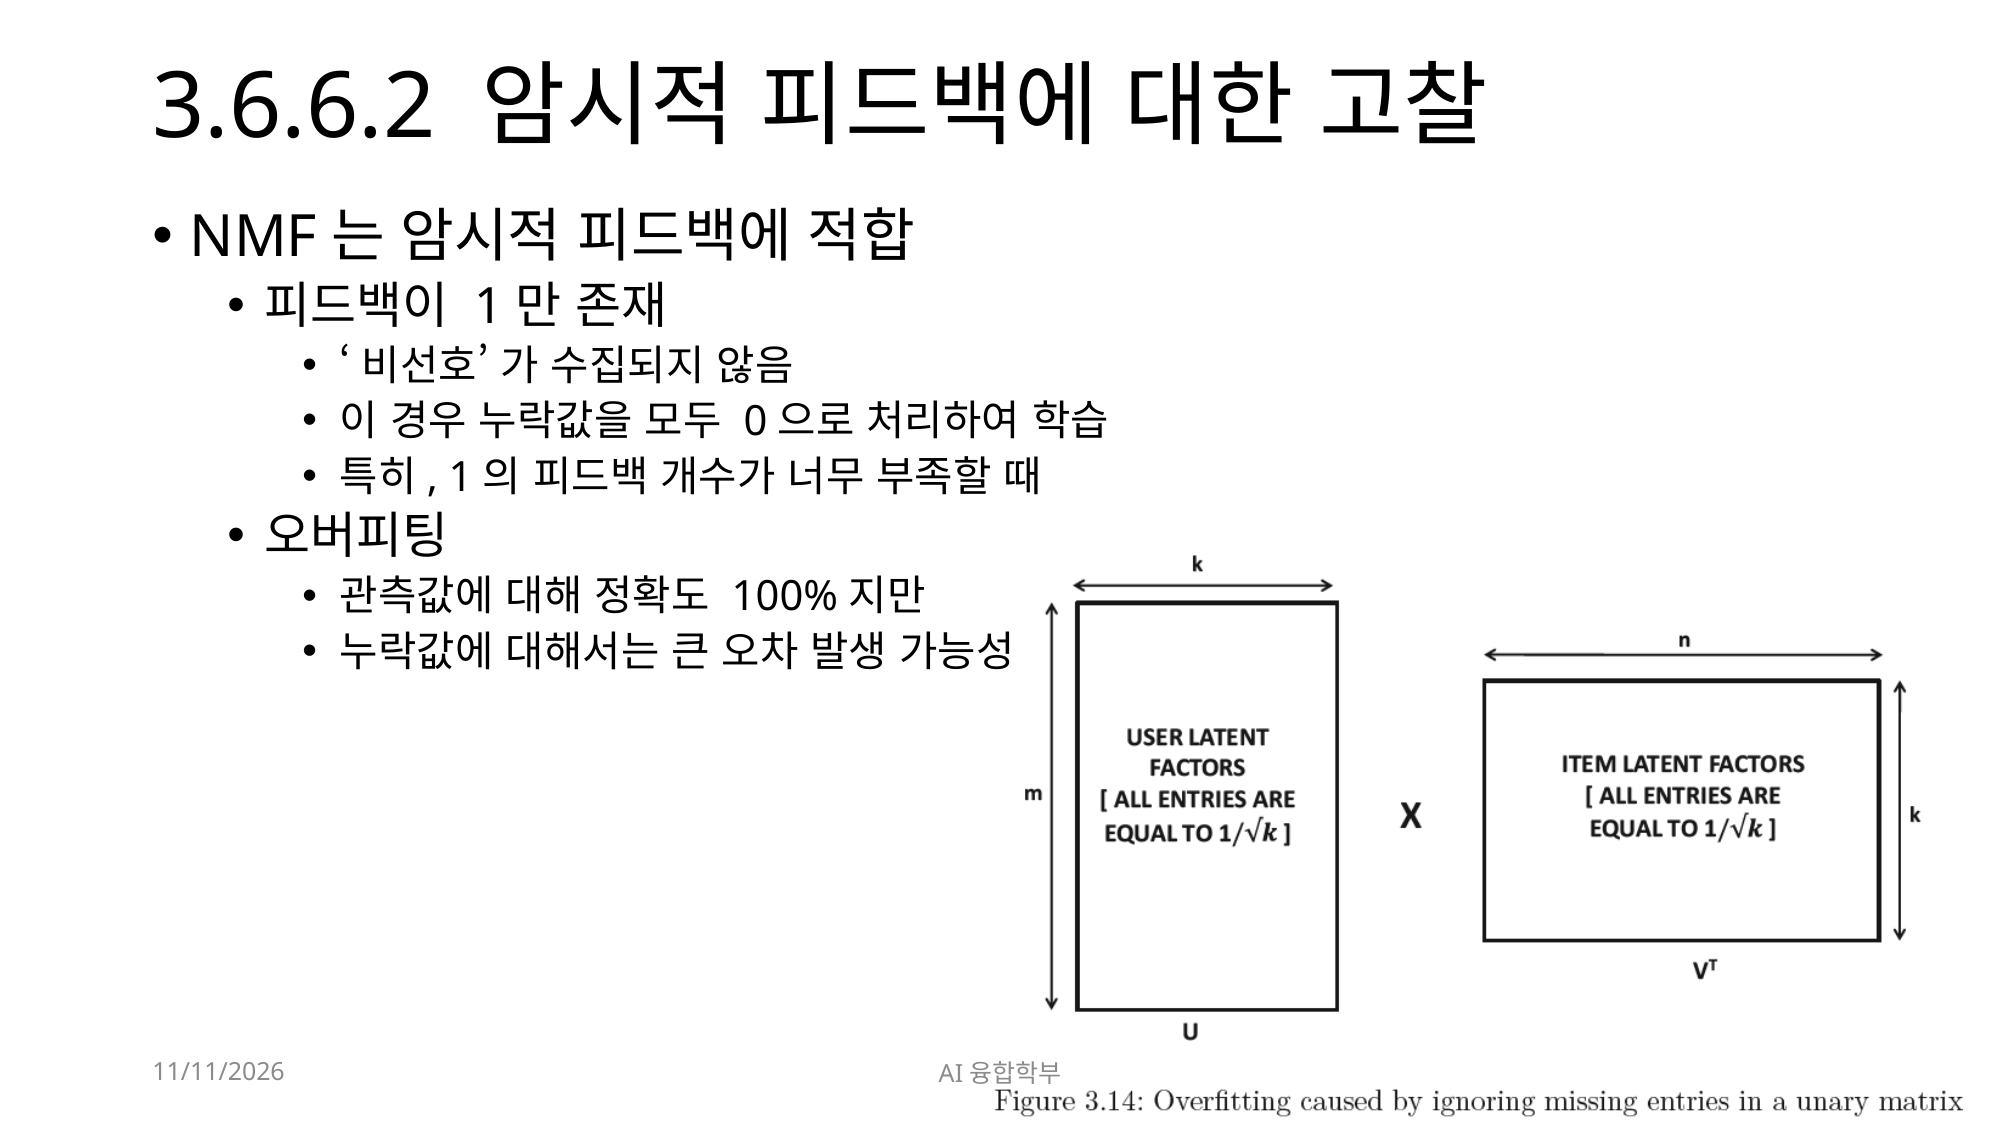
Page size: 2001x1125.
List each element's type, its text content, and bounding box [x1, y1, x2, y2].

slide_number 2023. 3. 20. [137, 1042, 588, 1103]
picture [962, 547, 1974, 1125]
footer AI융합학부 [662, 1042, 962, 1103]
title 3.6.6.2 암시적 피드백에 대한 고찰 [137, 31, 1863, 186]
list NMF는 암시적 피드백에 적합 피드백이 1만 존재 ‘비선호’ 가 수집되지 않음 이 경우 누락값을 모두 0으로 처리하여 학습 특히, 1의 피드백 개수가 너무 부족할 때 오버피팅 관측값에 대해 정확도 100%지만 누락값에 대해서는 큰 오차 발생 가능성 [137, 199, 1135, 1014]
